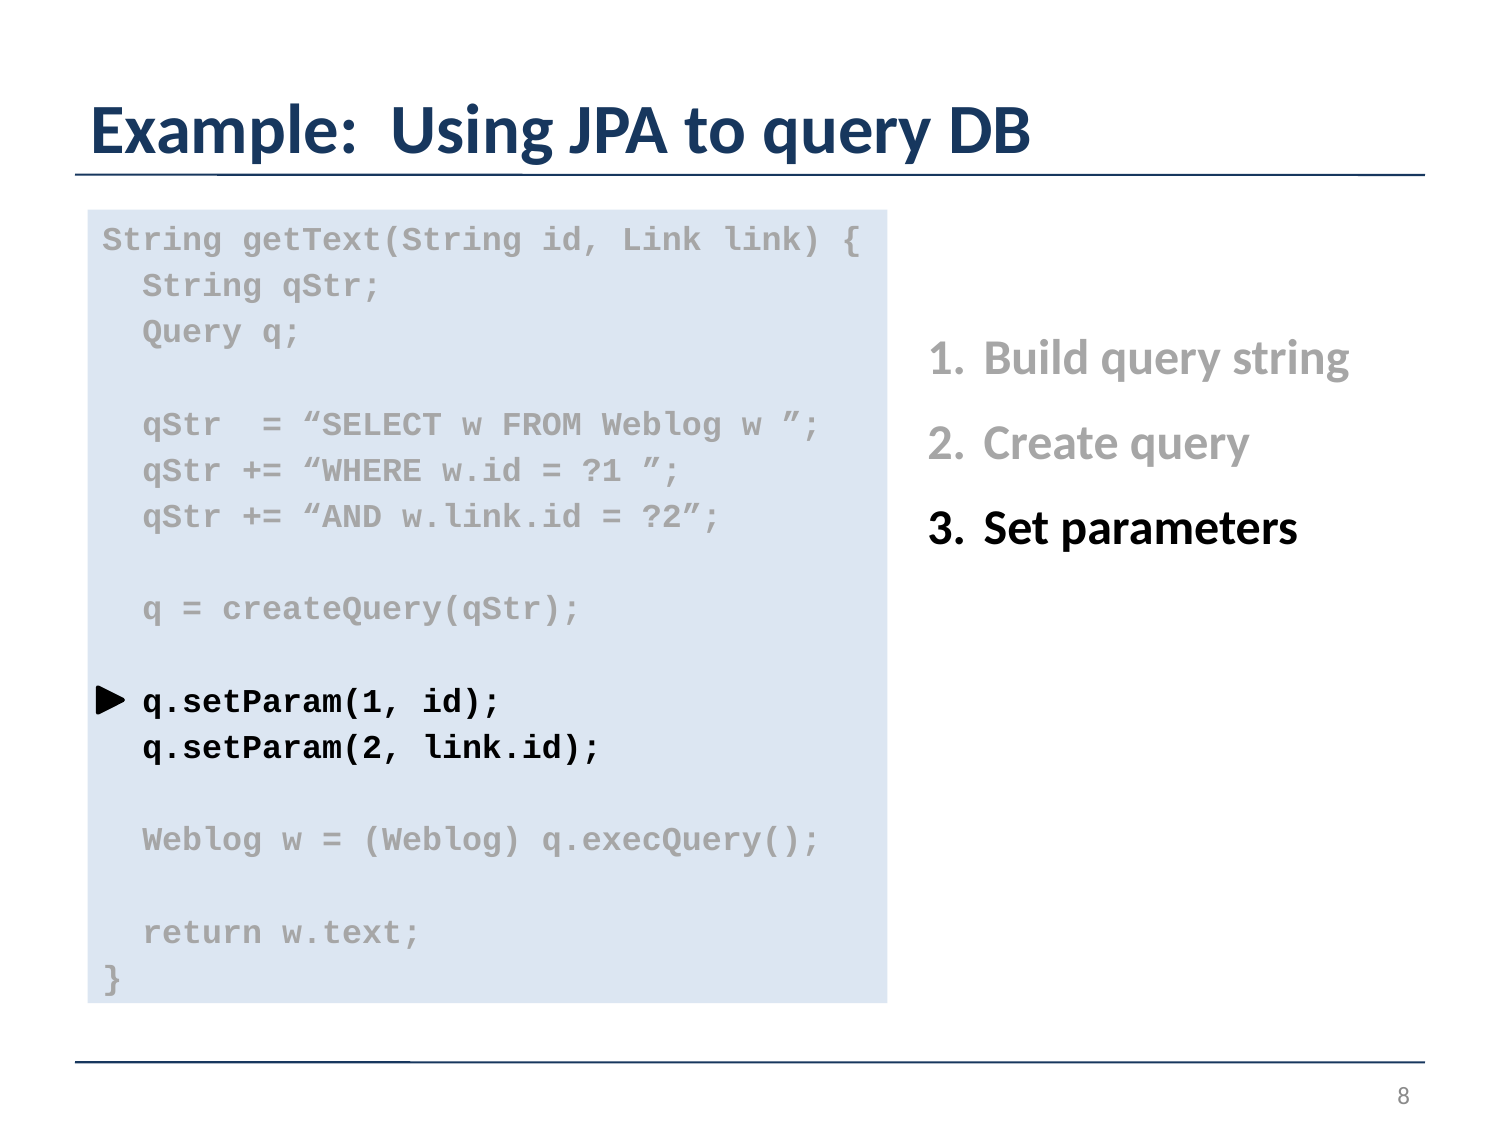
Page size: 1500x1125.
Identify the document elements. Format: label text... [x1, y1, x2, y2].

slide_number 8 [1074, 1065, 1425, 1125]
title Example: Using JPA to query DB [75, 75, 1425, 175]
text_box String getText(String id, Link link) { String qStr; Query q; qStr = “SELECT w FROM Weblog w ”; qStr += “WHERE w.id = ?1 ”; qStr += “AND w.link.id = ?2”; q = createQuery(qStr); q.setParam(1, id); q.setParam(2, link.id); Weblog w = (Weblog) q.execQuery(); return w.text; } [87, 209, 888, 1004]
text_box [95, 685, 125, 715]
text_box Build query string Create query Set parameters [912, 316, 1425, 562]
